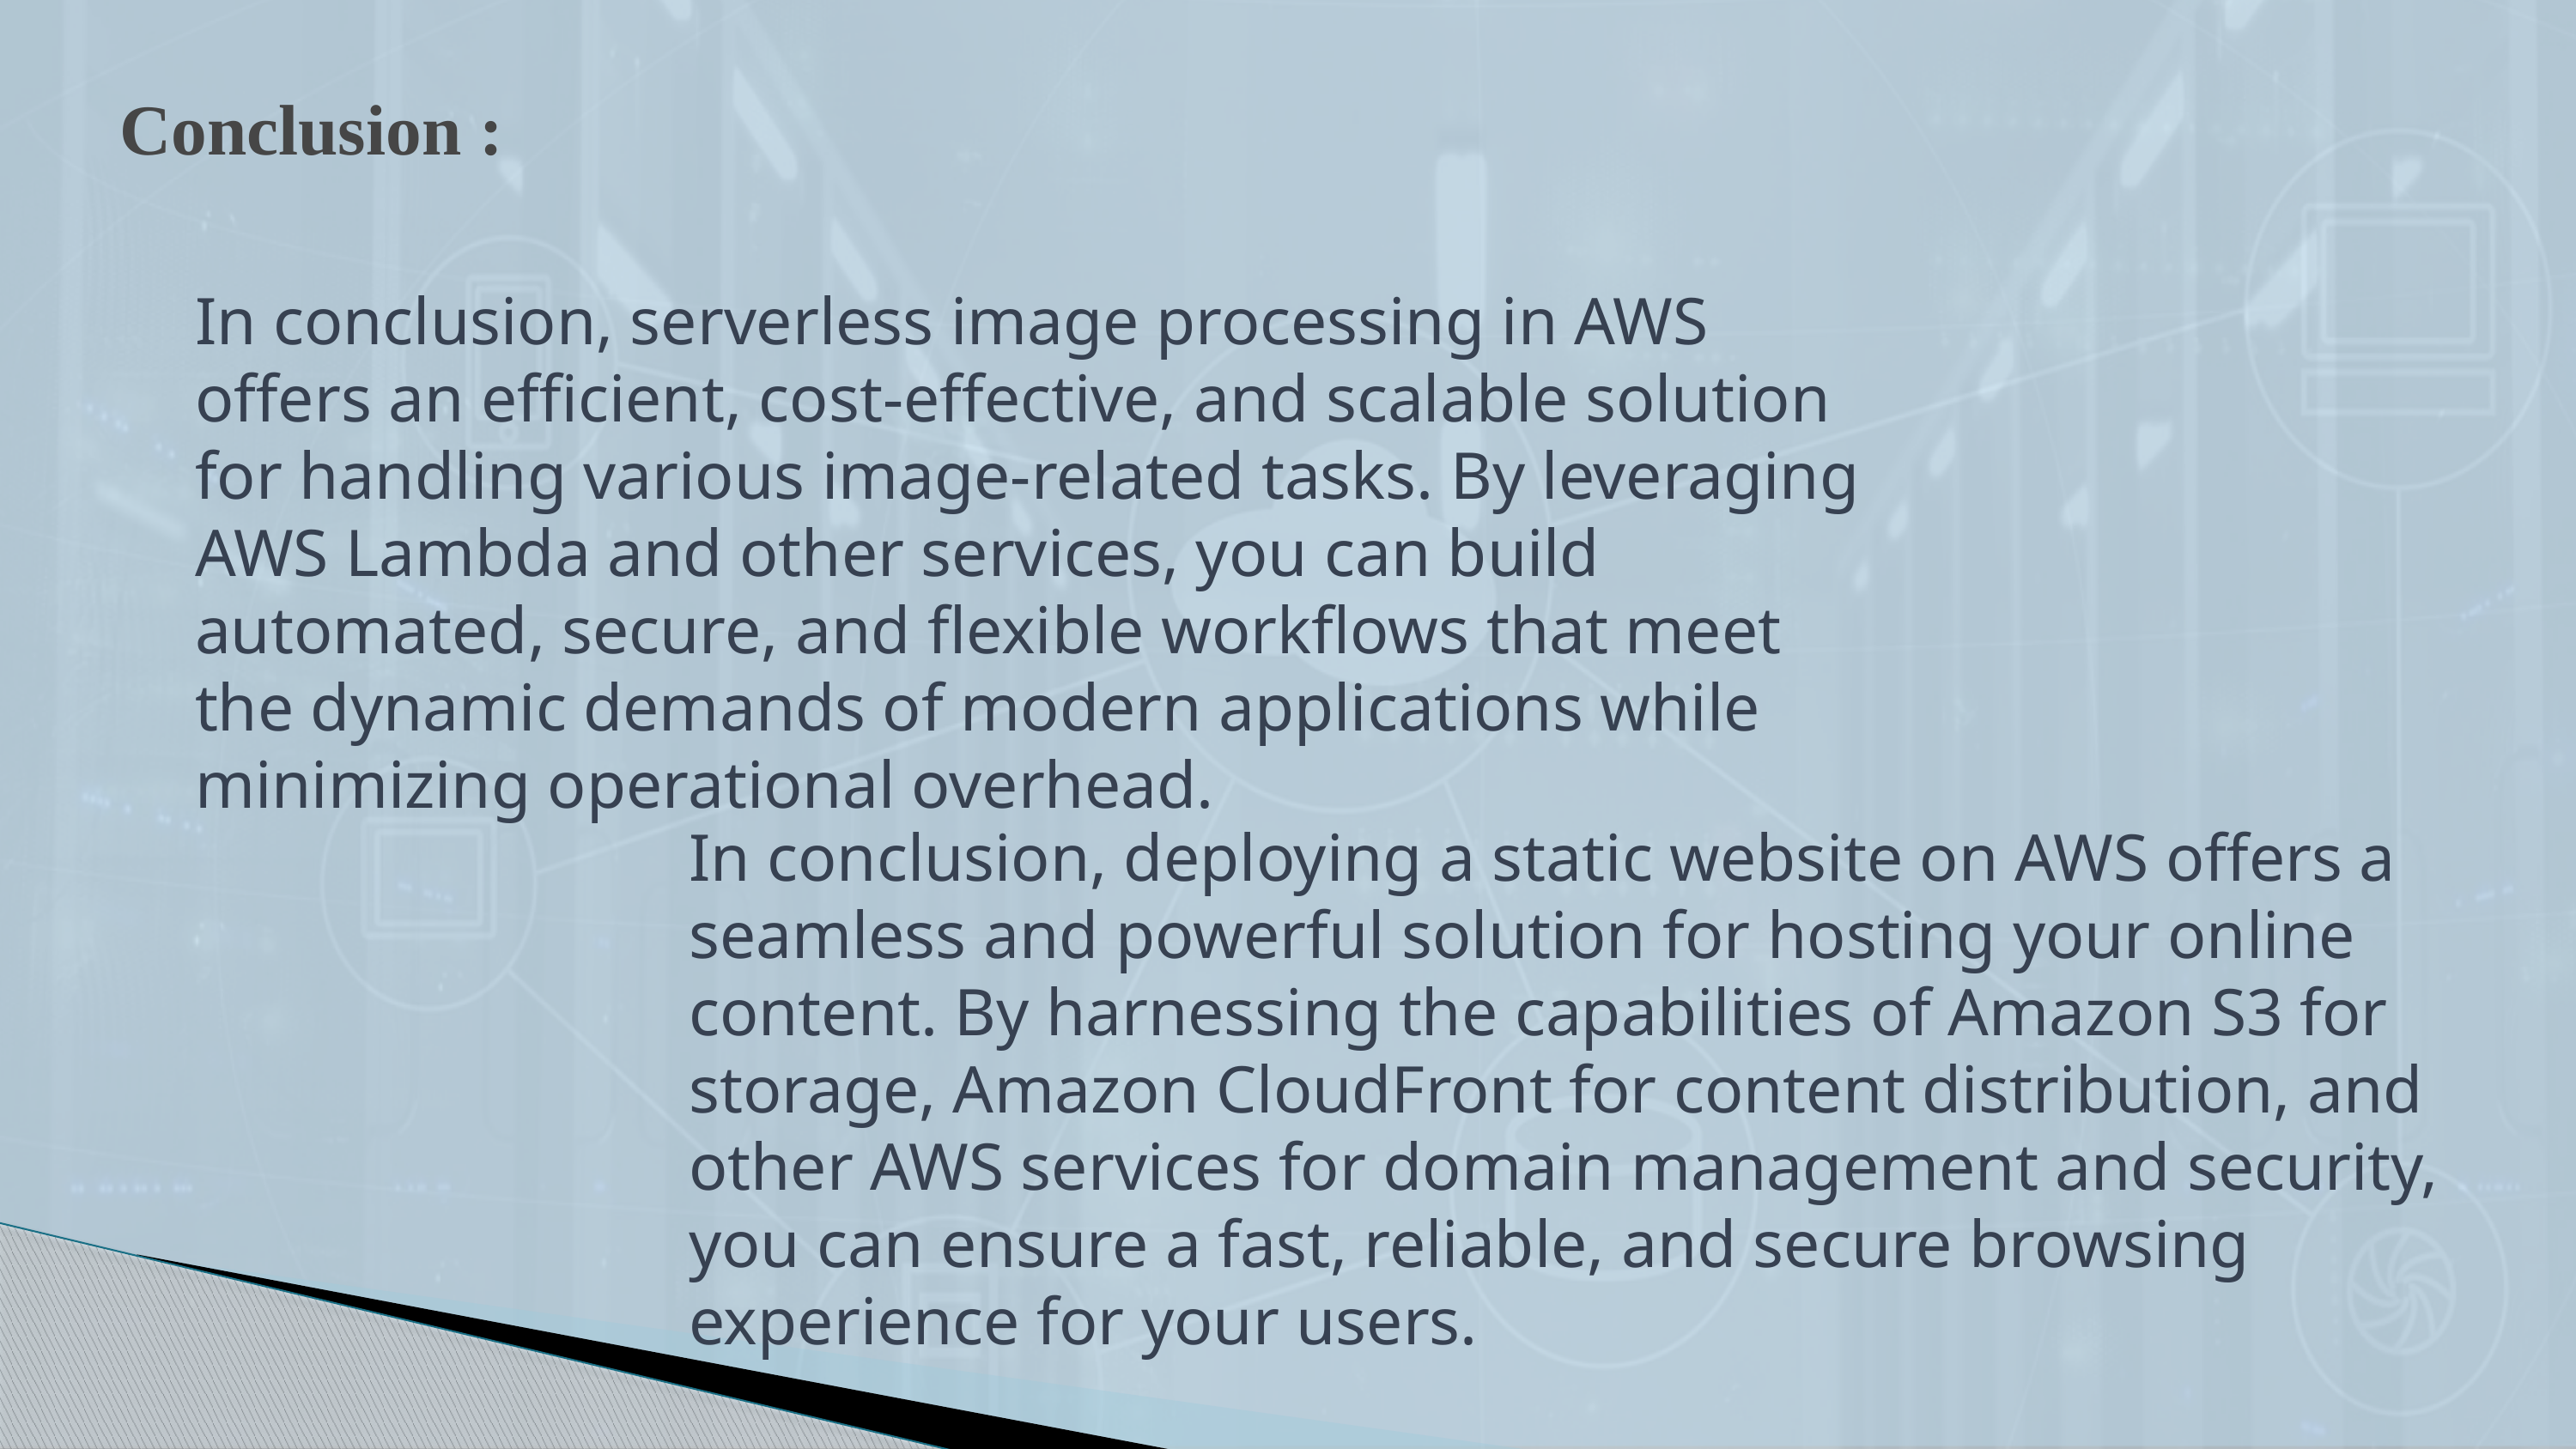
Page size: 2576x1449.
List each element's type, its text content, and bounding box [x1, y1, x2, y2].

title Conclusion : [118, 3, 1460, 247]
text_box In conclusion, deploying a static website on AWS offers a seamless and powerful solution for hosting your online content. By harnessing the capabilities of Amazon S3 for storage, Amazon CloudFront for content distribution, and other AWS services for domain management and security, you can ensure a fast, reliable, and secure browsing experience for your users. [676, 809, 2480, 1364]
text_box In conclusion, serverless image processing in AWS offers an efficient, cost-effective, and scalable solution for handling various image-related tasks. By leveraging AWS Lambda and other services, you can build automated, secure, and flexible workflows that meet the dynamic demands of modern applications while minimizing operational overhead. [182, 273, 1911, 828]
